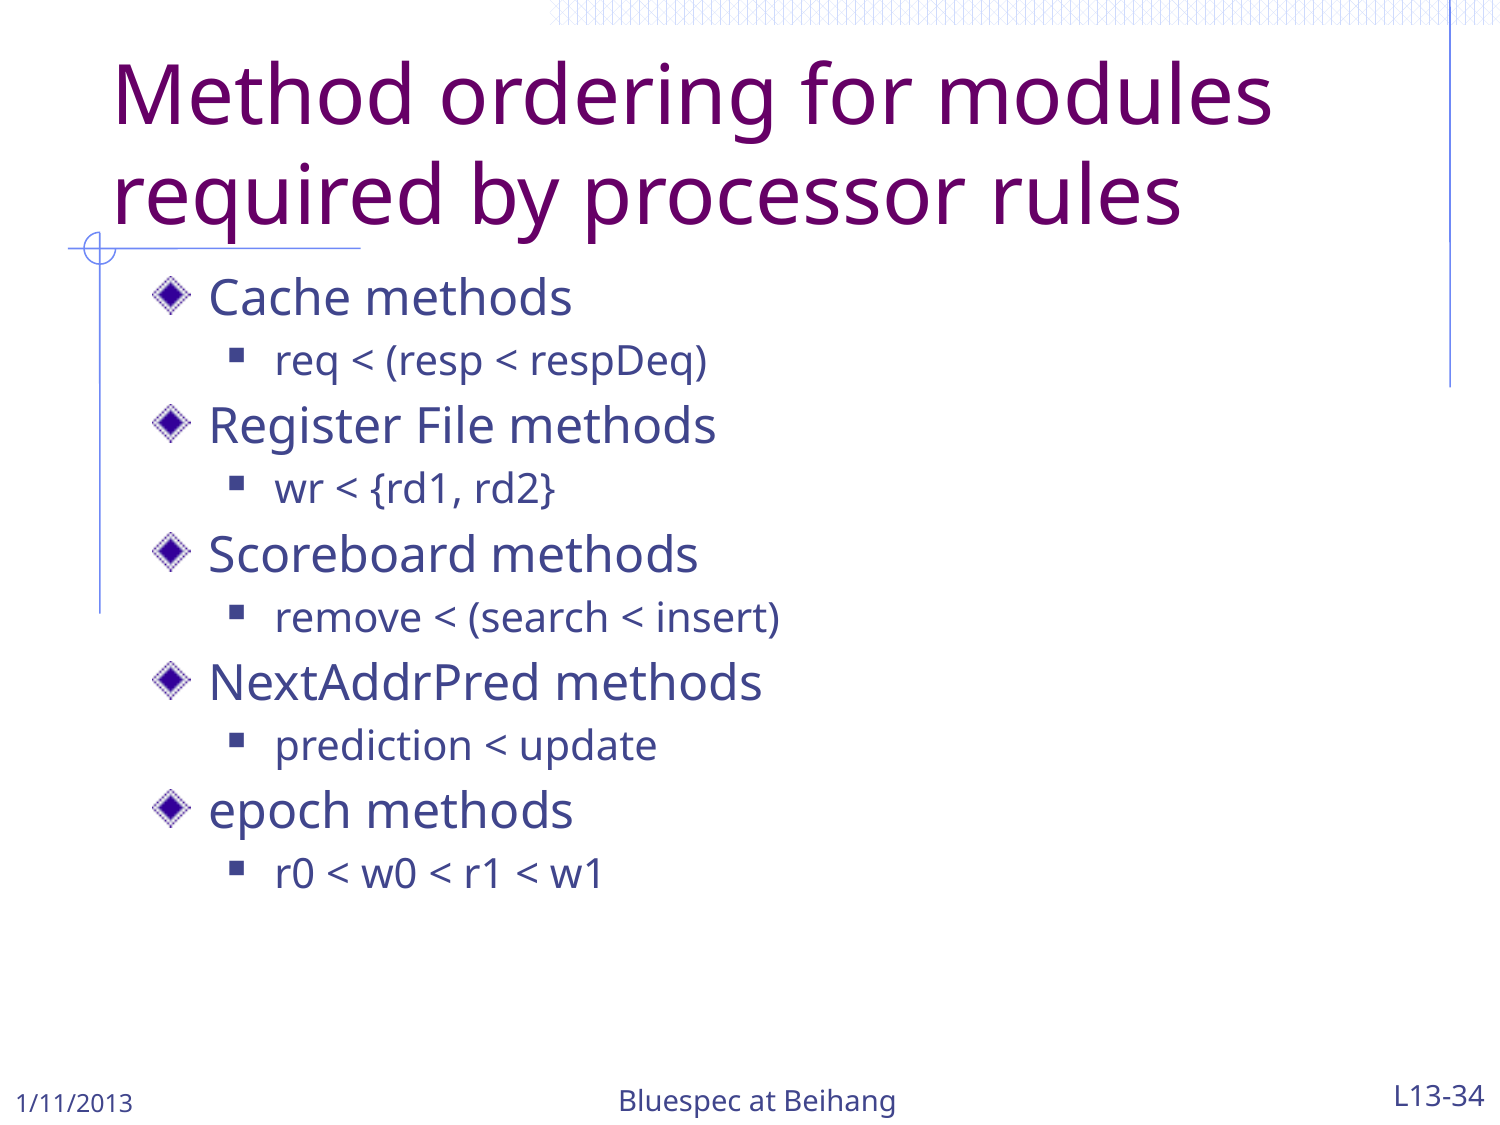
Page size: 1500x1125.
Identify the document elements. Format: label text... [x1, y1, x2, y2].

picture [152, 532, 191, 572]
slide_number L13-34 [1187, 1049, 1500, 1125]
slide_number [0, 1049, 313, 1125]
picture [152, 789, 191, 828]
footer Bluespec at Beihang [508, 1049, 1008, 1125]
picture [152, 404, 191, 443]
title Method ordering for modules required by processor rules [96, 35, 1373, 249]
picture [152, 276, 191, 315]
picture [152, 661, 191, 700]
list Cache methods req < (resp < respDeq) Register File methods wr < {rd1, rd2} Scoreboard methods remove < (search < insert) NextAddrPred methods prediction < update epoch methods r0 < w0 < r1 < w1 [137, 257, 1413, 934]
